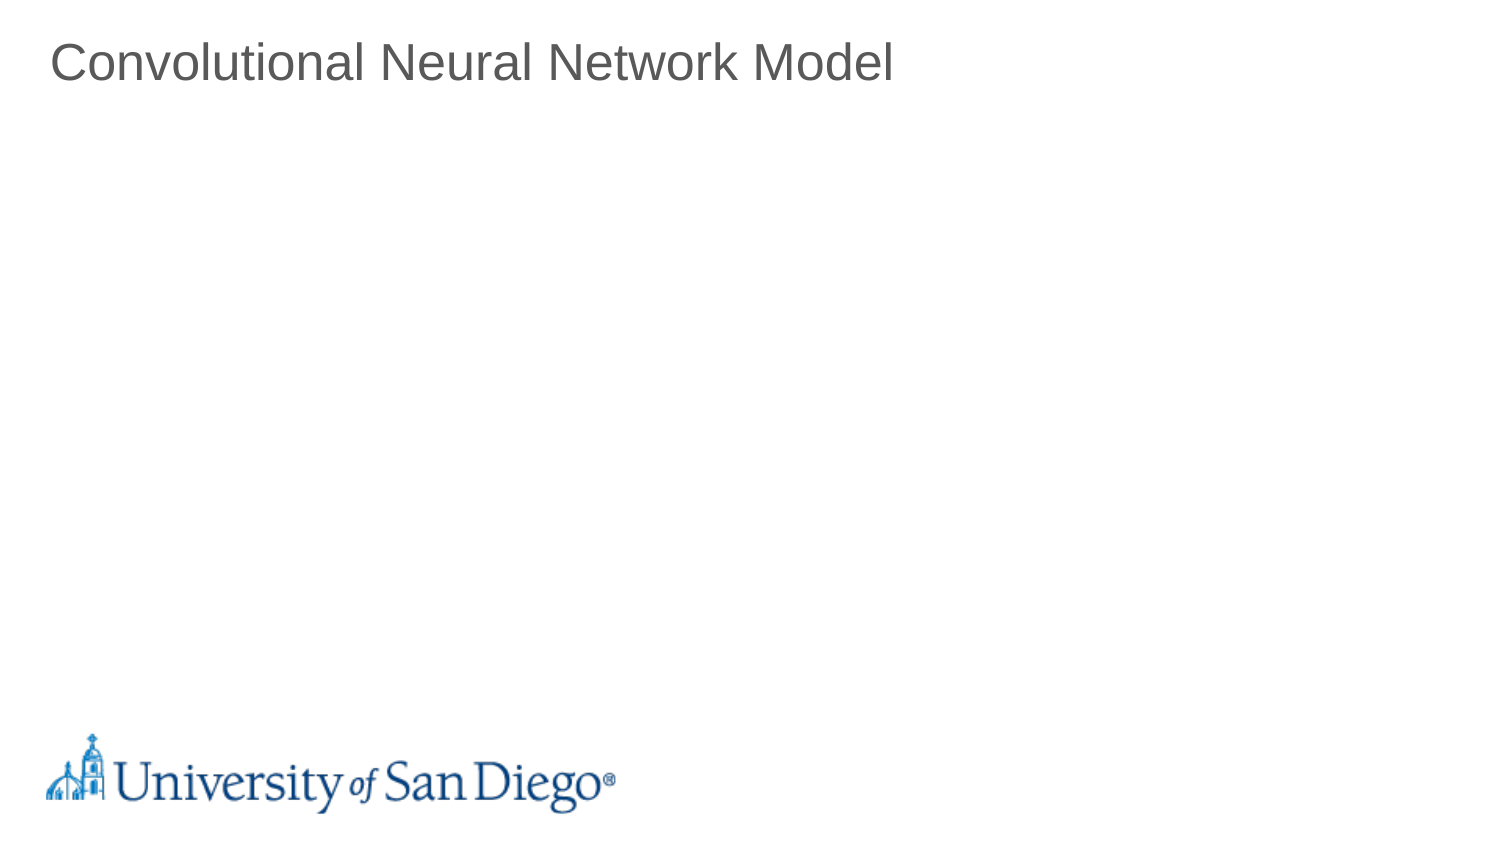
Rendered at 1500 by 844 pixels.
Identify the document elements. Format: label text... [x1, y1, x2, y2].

text_box Convolutional Neural Network Model [34, 13, 1490, 196]
picture [15, 718, 641, 830]
